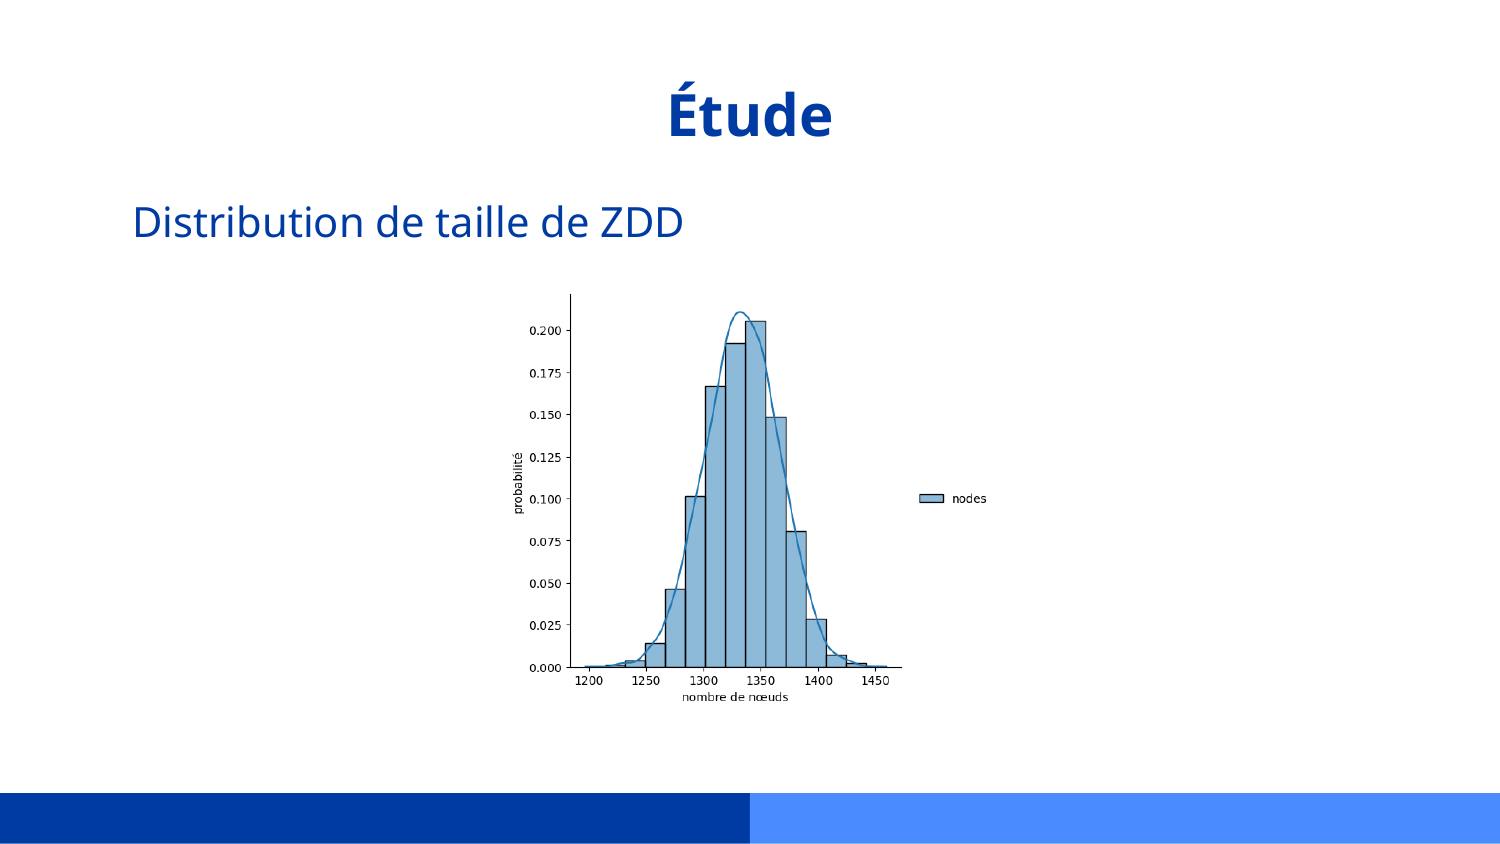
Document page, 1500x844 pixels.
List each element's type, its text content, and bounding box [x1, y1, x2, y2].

title Étude [117, 62, 1383, 157]
text_box Distribution de taille de ZDD [117, 188, 868, 254]
picture [503, 285, 997, 711]
